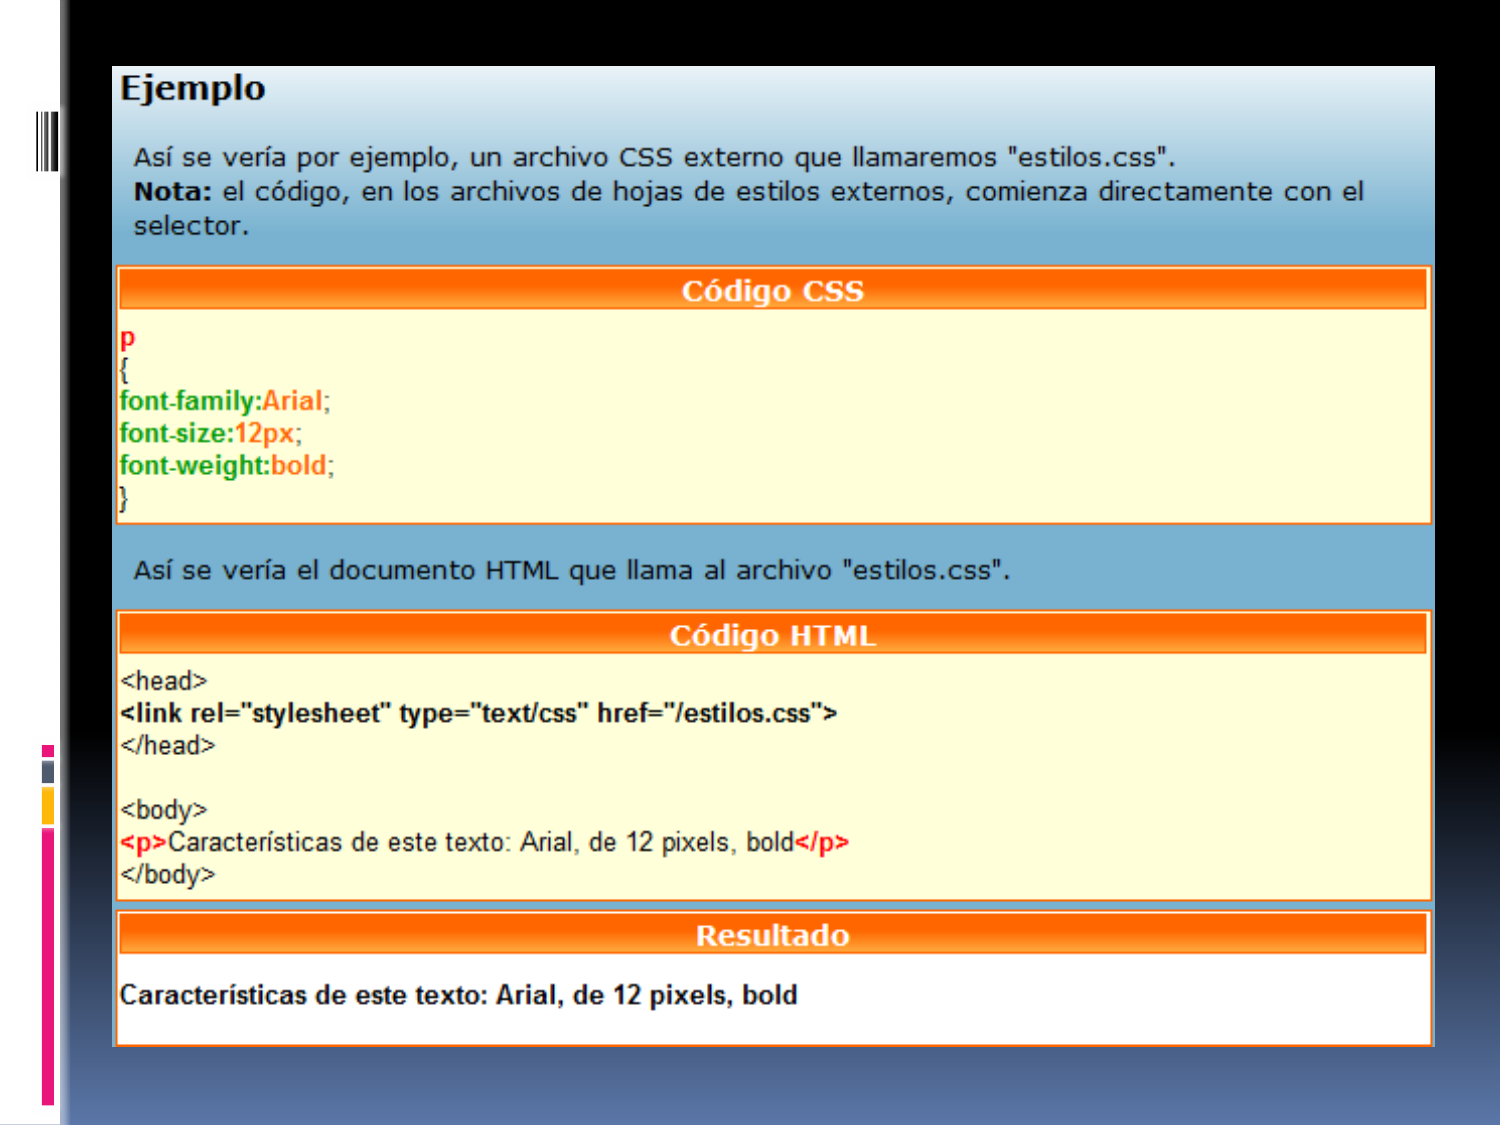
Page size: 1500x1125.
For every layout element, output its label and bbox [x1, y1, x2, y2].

picture [111, 65, 1436, 1048]
